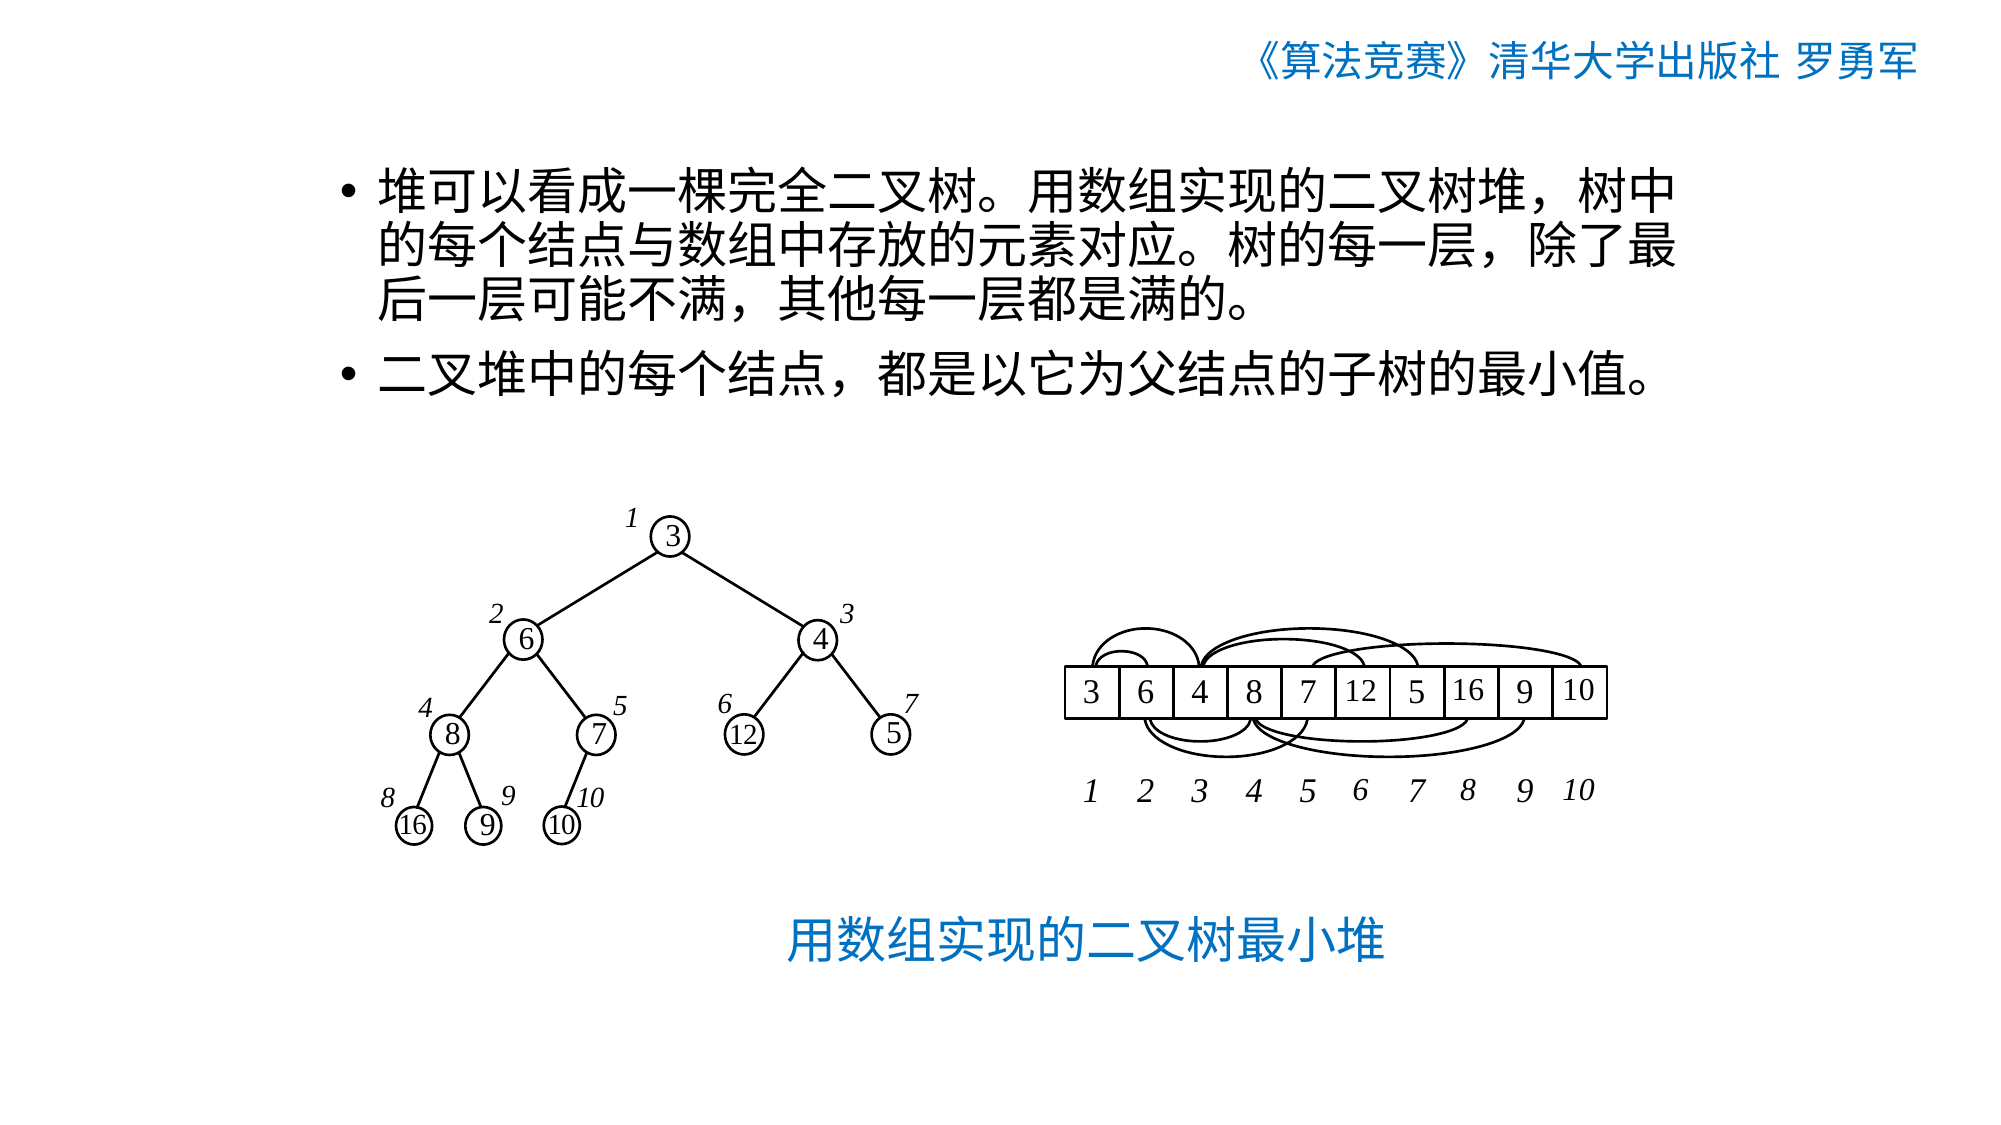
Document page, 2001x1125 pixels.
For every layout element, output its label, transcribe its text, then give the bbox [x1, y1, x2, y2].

footer 《算法竞赛》清华大学出版社 罗勇军 [1212, 20, 1945, 99]
text_box 用数组实现的二叉树最小堆 [771, 901, 1402, 976]
picture [362, 491, 1613, 858]
list 堆可以看成一棵完全二叉树。用数组实现的二叉树堆，树中的每个结点与数组中存放的元素对应。树的每一层，除了最后一层可能不满，其他每一层都是满的。 二叉堆中的每个结点，都是以它为父结点的子树的最小值。 [324, 78, 1721, 1005]
